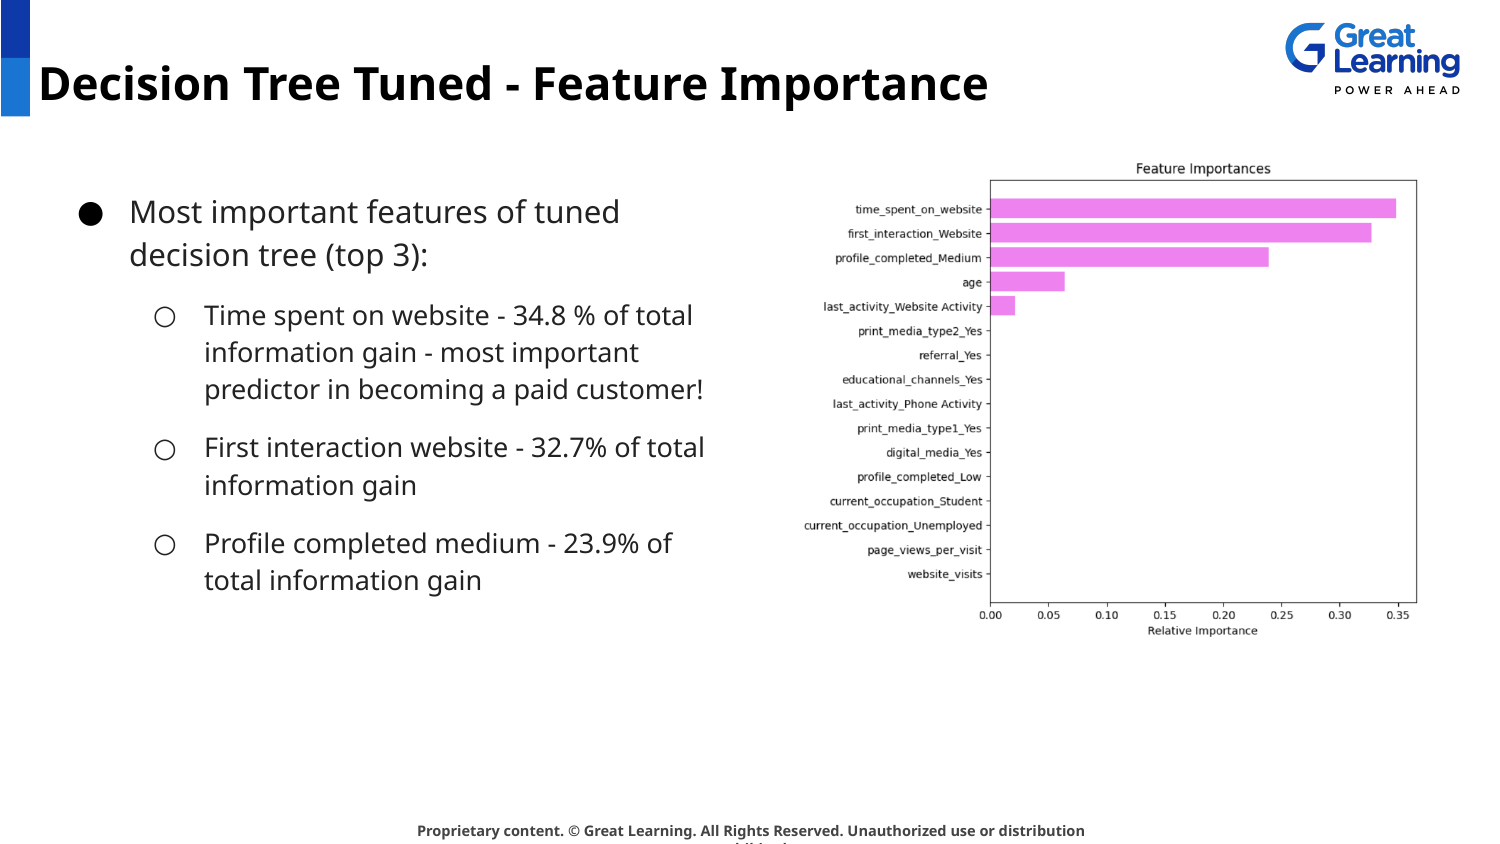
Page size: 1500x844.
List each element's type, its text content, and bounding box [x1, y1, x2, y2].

picture [1258, 11, 1487, 106]
list Most important features of tuned decision tree (top 3): Time spent on website - 34.8 % of total information gain - most important predictor in becoming a paid customer! First interaction website - 32.7% of total information gain Profile completed medium - 23.9% of total information gain [39, 171, 739, 780]
title Decision Tree Tuned - Feature Importance [22, 40, 1421, 134]
picture [795, 160, 1440, 646]
